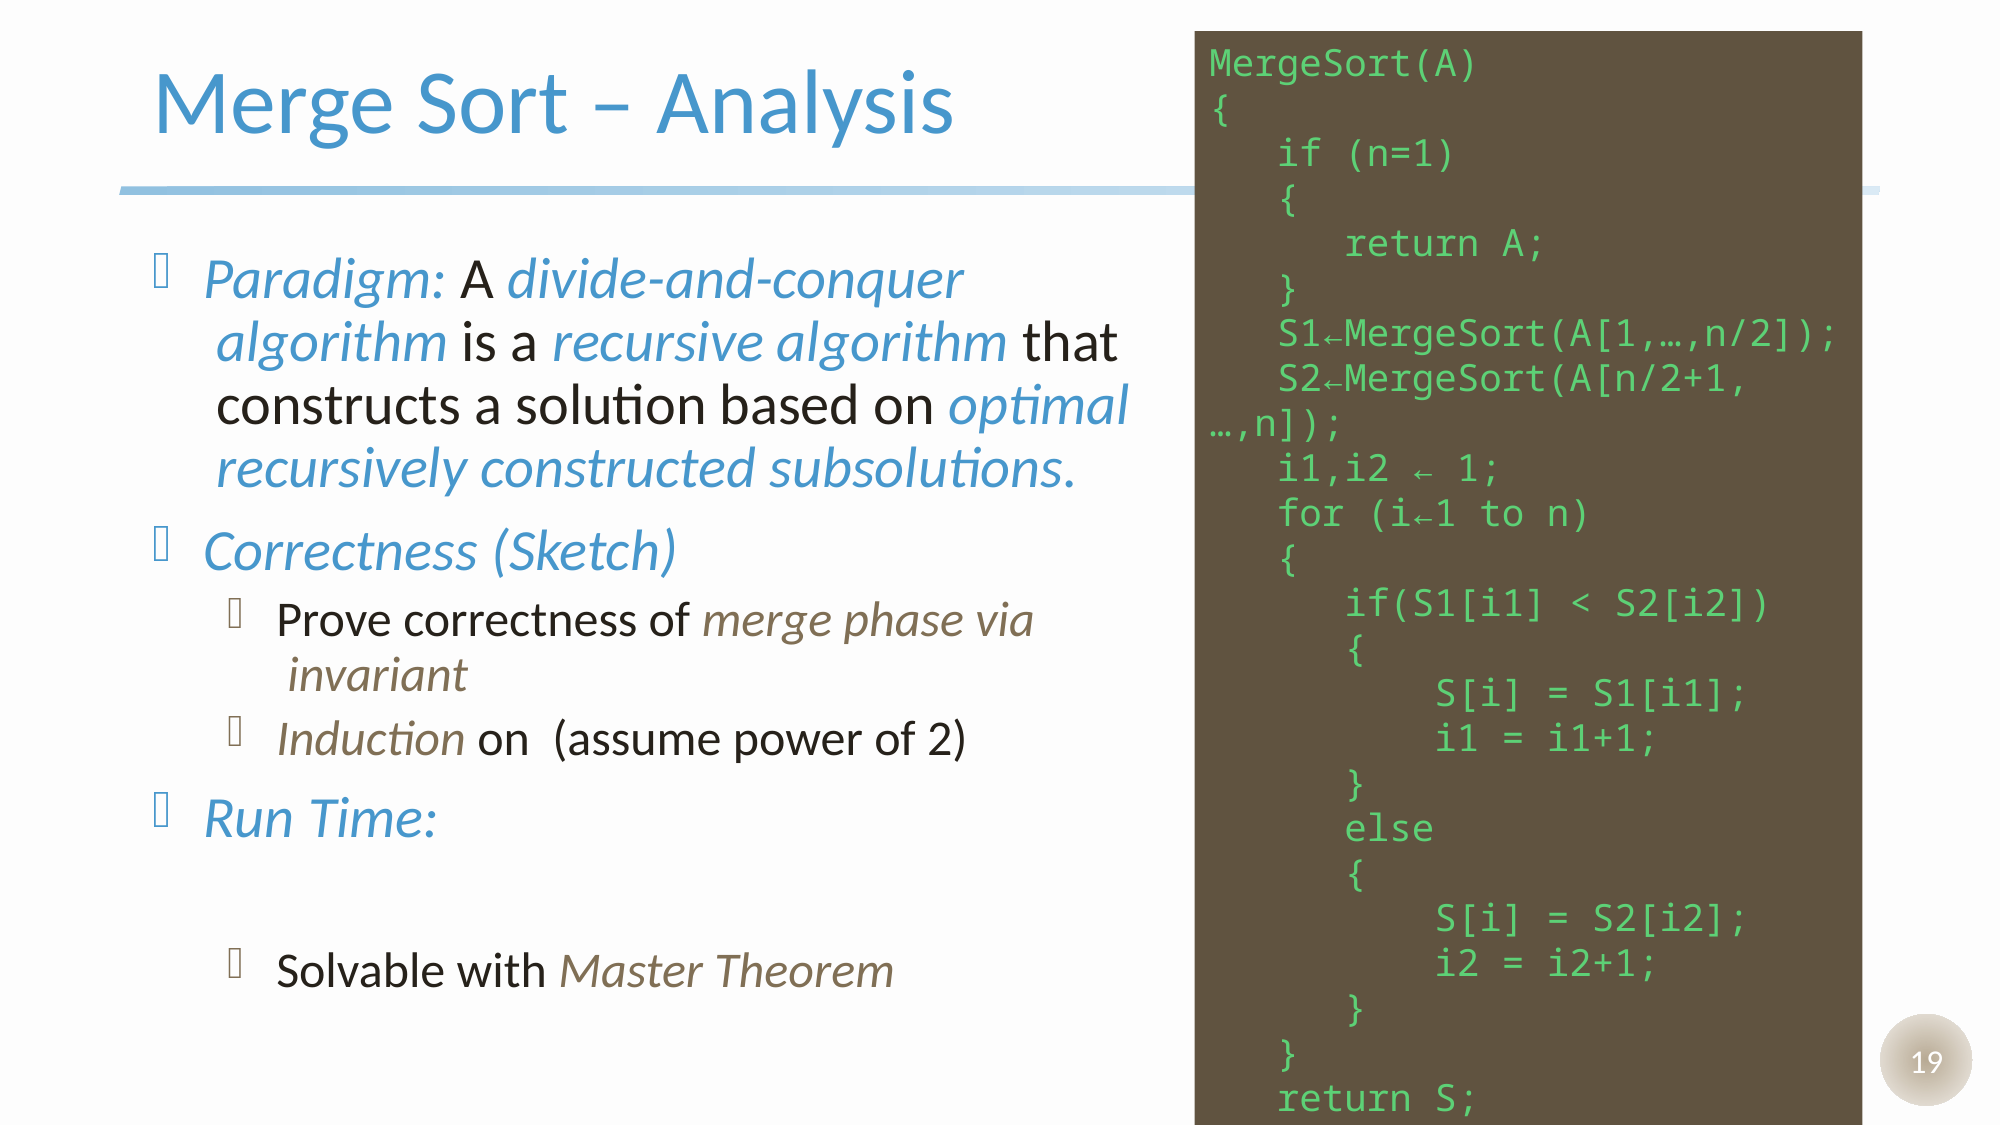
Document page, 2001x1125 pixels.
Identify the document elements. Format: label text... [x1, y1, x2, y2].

text_box MergeSort(A) { if (n=1) { return A; } S1←MergeSort(A[1,…,n/2]); S2←MergeSort(A[n/2+1,…,n]); i1,i2 ← 1; for (i←1 to n) { if(S1[i1] < S2[i2]) { S[i] = S1[i1]; i1 = i1+1; } else { S[i] = S2[i2]; i2 = i2+1; } } return S; [1194, 31, 1863, 39]
text_box MergeSort(A) { if (n=1) { return A; } S1←MergeSort(A[1,…,n/2]); S2←MergeSort(A[n/2+1,…,n]); i1,i2 ← 1; for (i←1 to n) { if(S1[i1] < S2[i2]) { S[i] = S1[i1]; i1 = i1+1; } else { S[i] = S2[i2]; i2 = i2+1; } } return S; [1194, 170, 1863, 1125]
text_box Merge Sort – Analysis [137, 39, 1863, 170]
